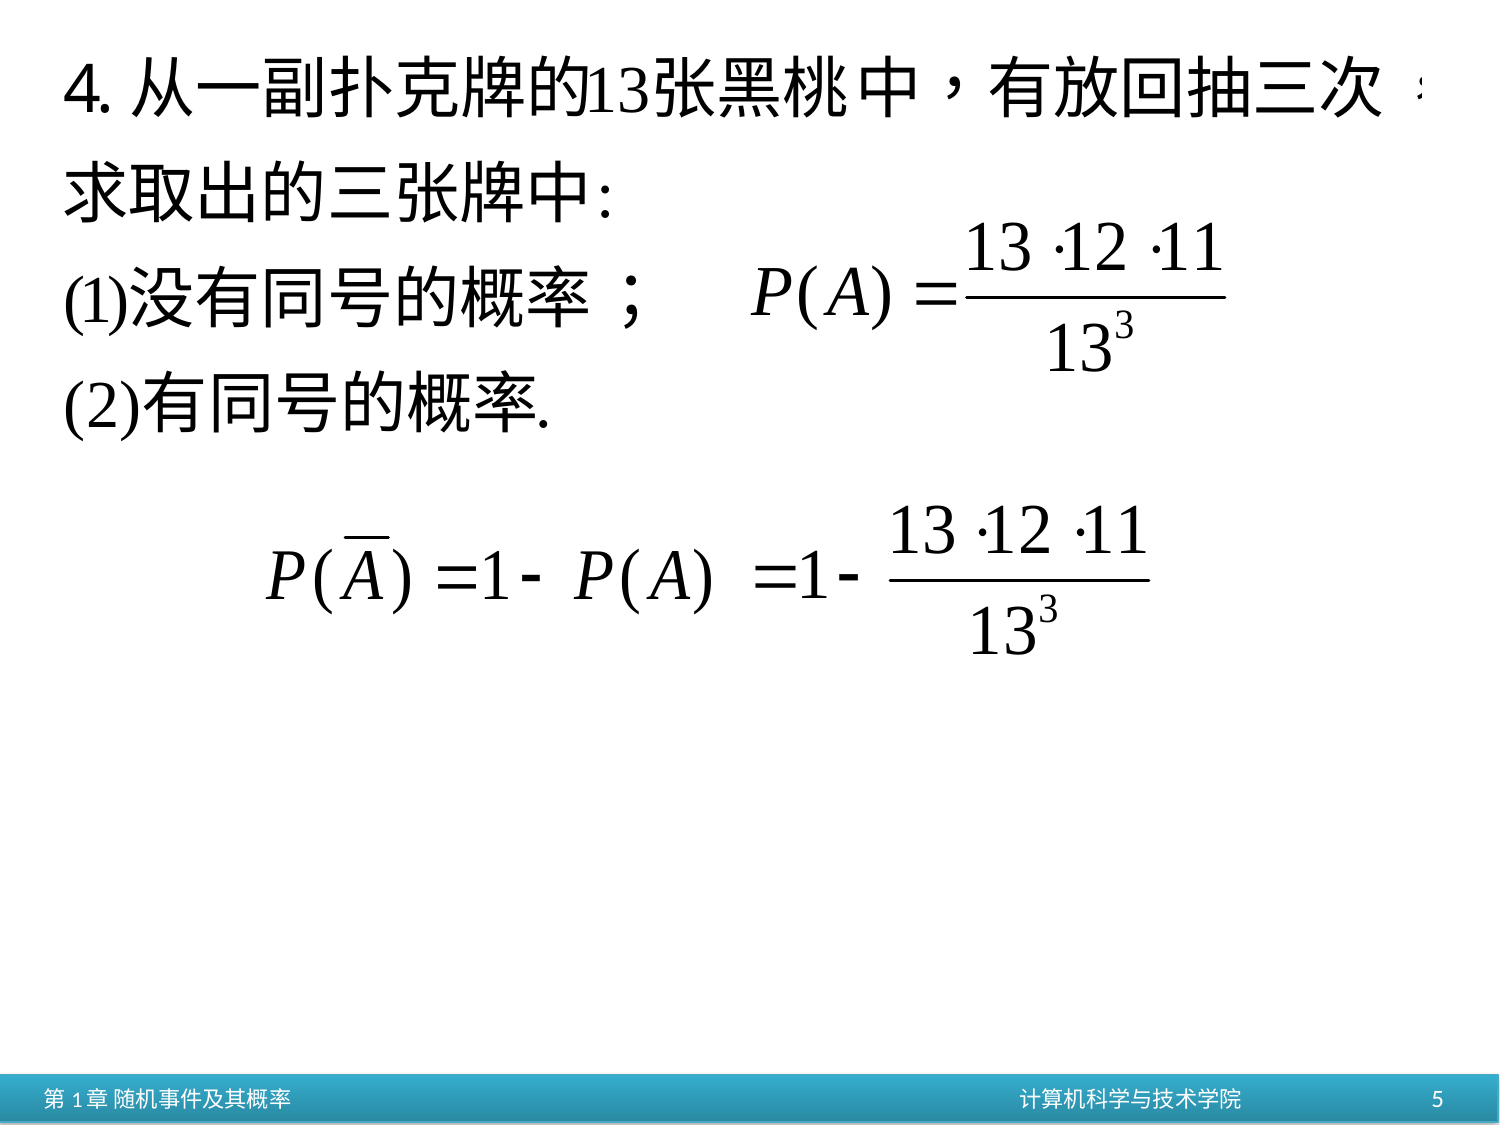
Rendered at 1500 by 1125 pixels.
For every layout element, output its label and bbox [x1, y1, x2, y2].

text_box [737, 484, 1162, 667]
text_box [737, 201, 1239, 384]
text_box [54, 42, 1422, 457]
text_box [253, 520, 725, 627]
